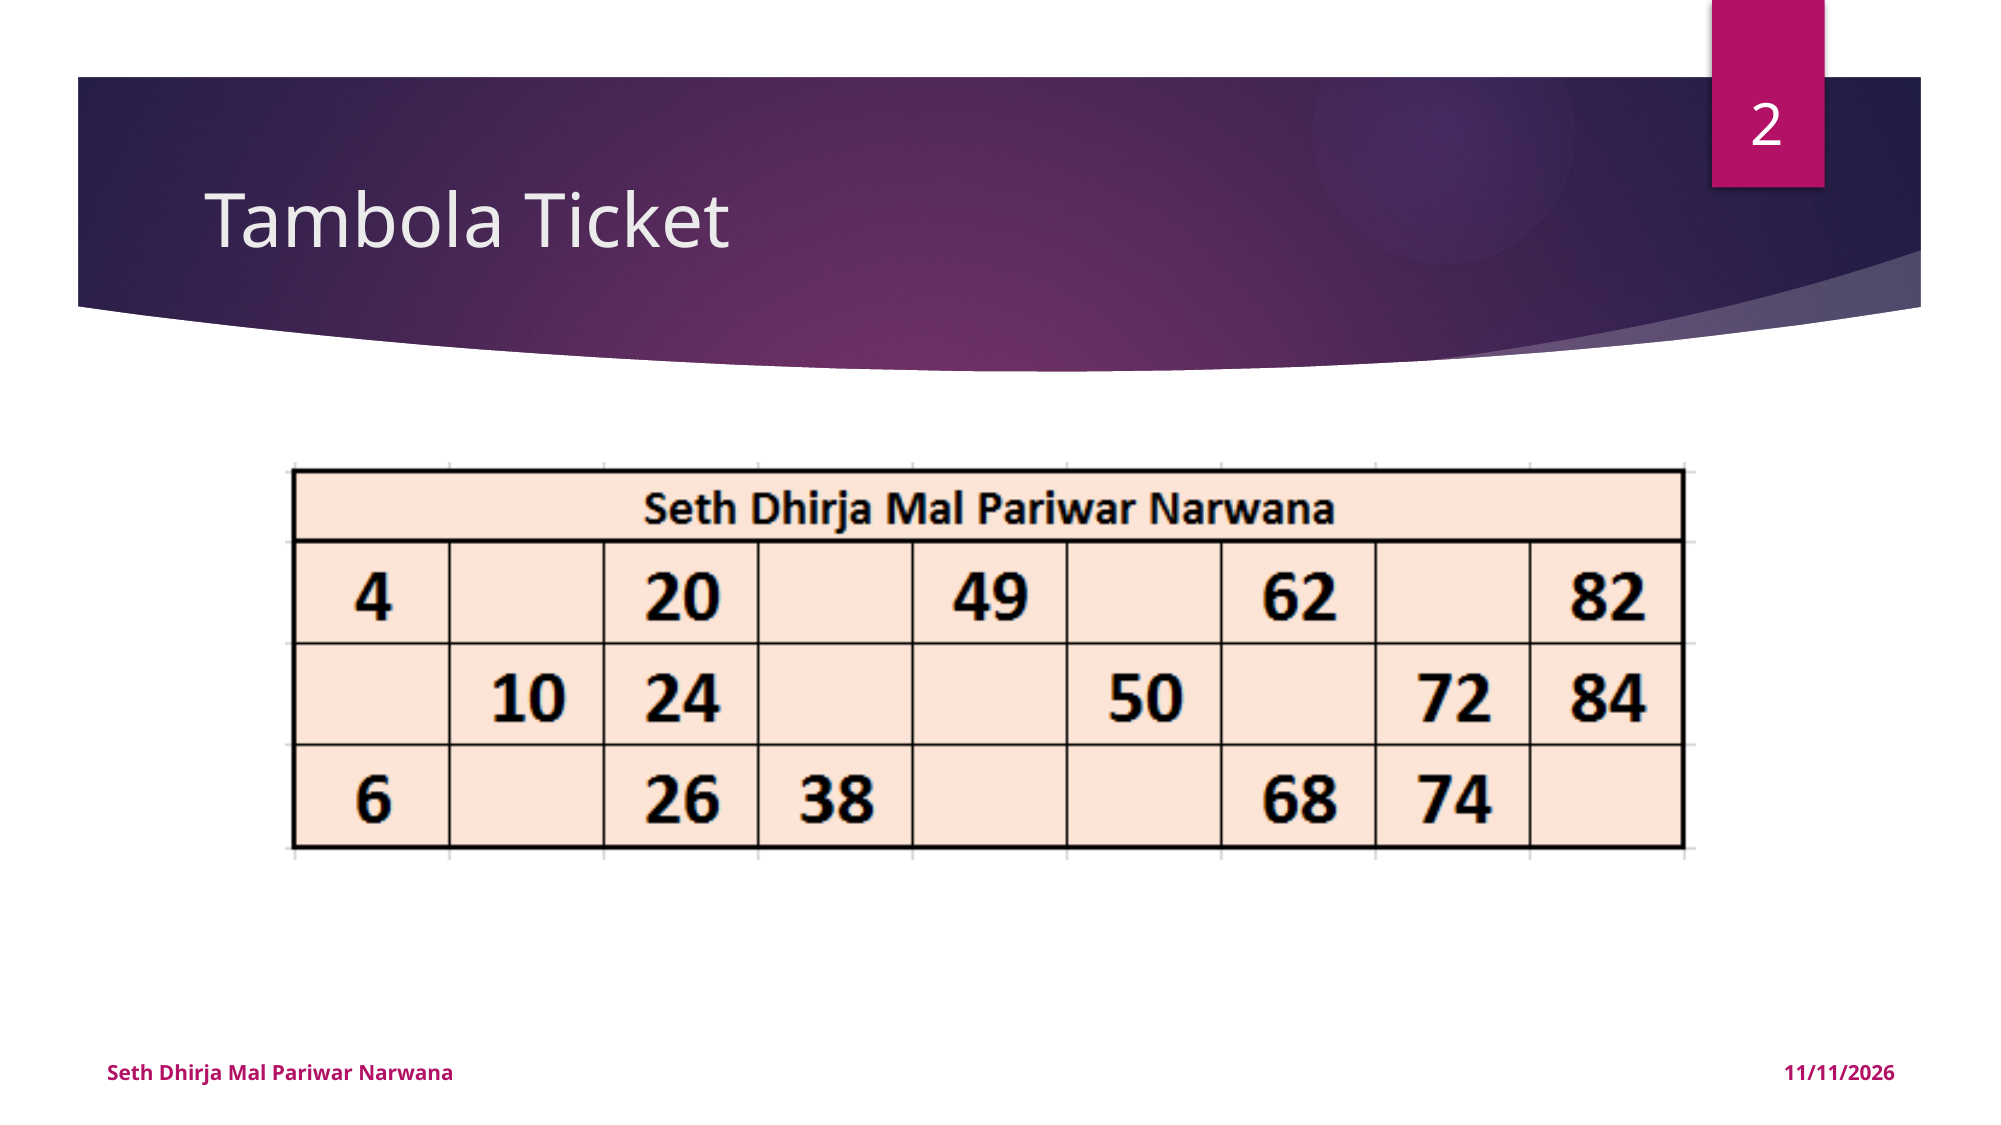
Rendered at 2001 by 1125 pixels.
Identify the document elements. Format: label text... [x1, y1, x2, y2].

footer Seth Dhirja Mal Pariwar Narwana [92, 1048, 726, 1099]
title Tambola Ticket [189, 159, 1627, 276]
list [284, 461, 1696, 860]
slide_number 2 [1698, 48, 1836, 175]
slide_number 06-Oct-19 [1747, 1048, 1911, 1099]
